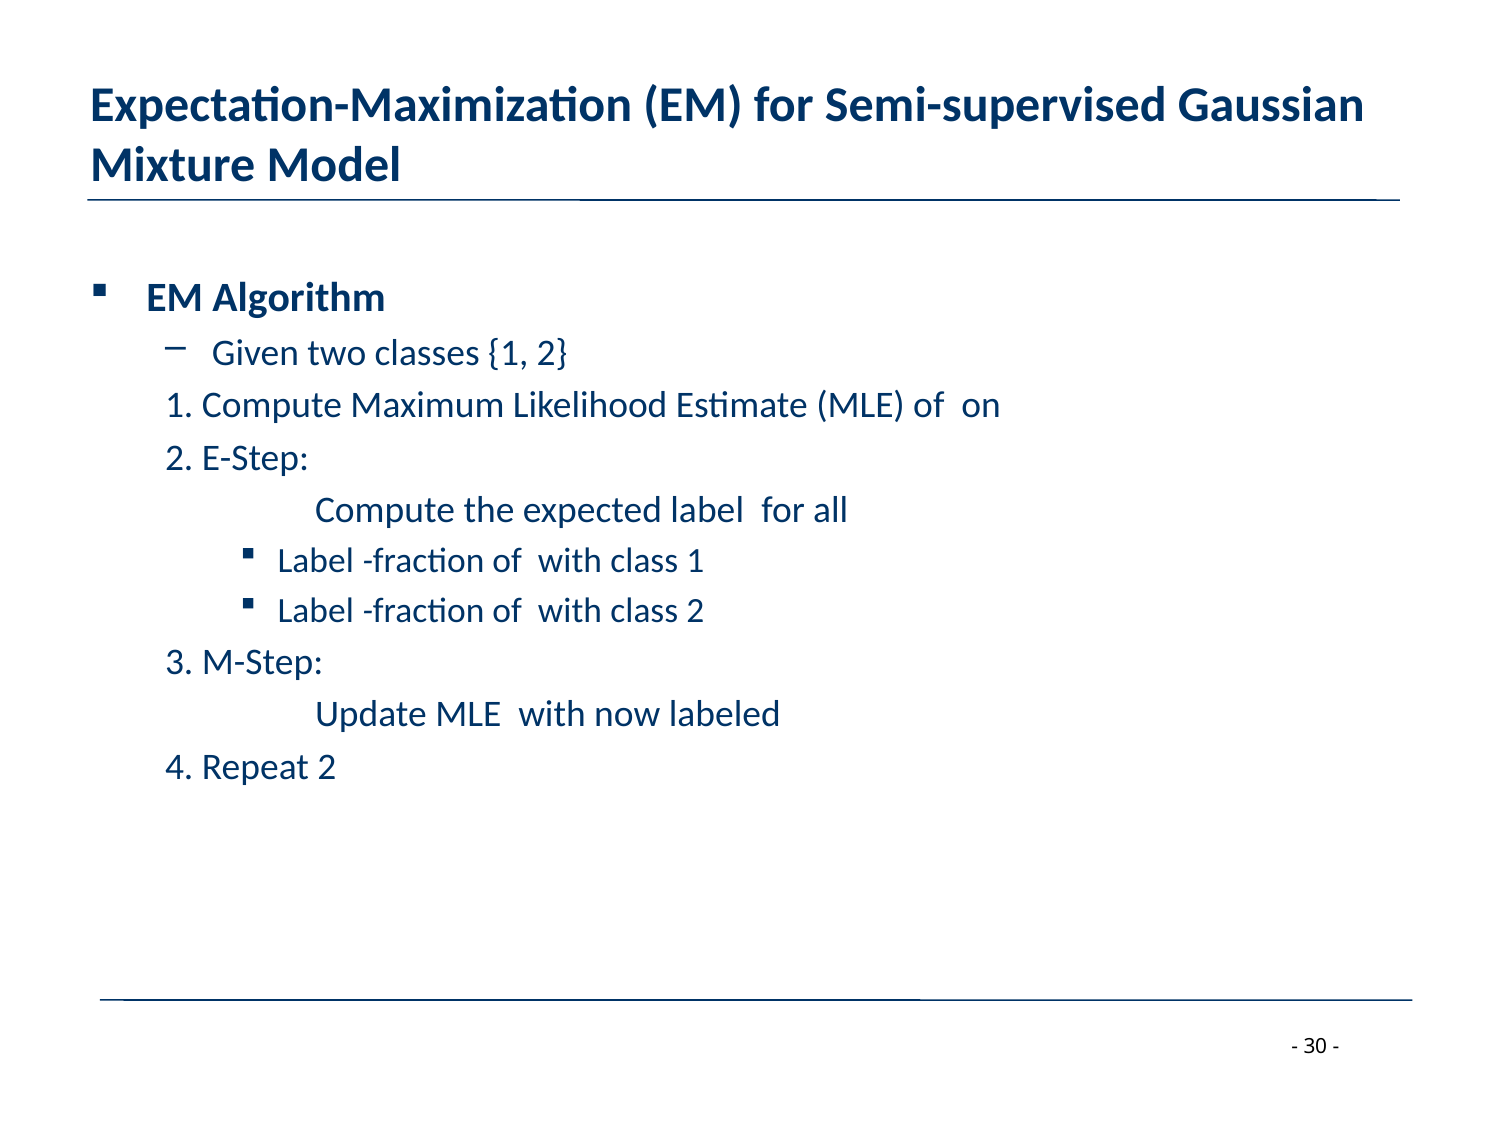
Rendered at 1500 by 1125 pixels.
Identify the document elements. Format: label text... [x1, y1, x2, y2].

title Expectation-Maximization (EM) for Semi-supervised Gaussian Mixture Model [75, 37, 1425, 225]
